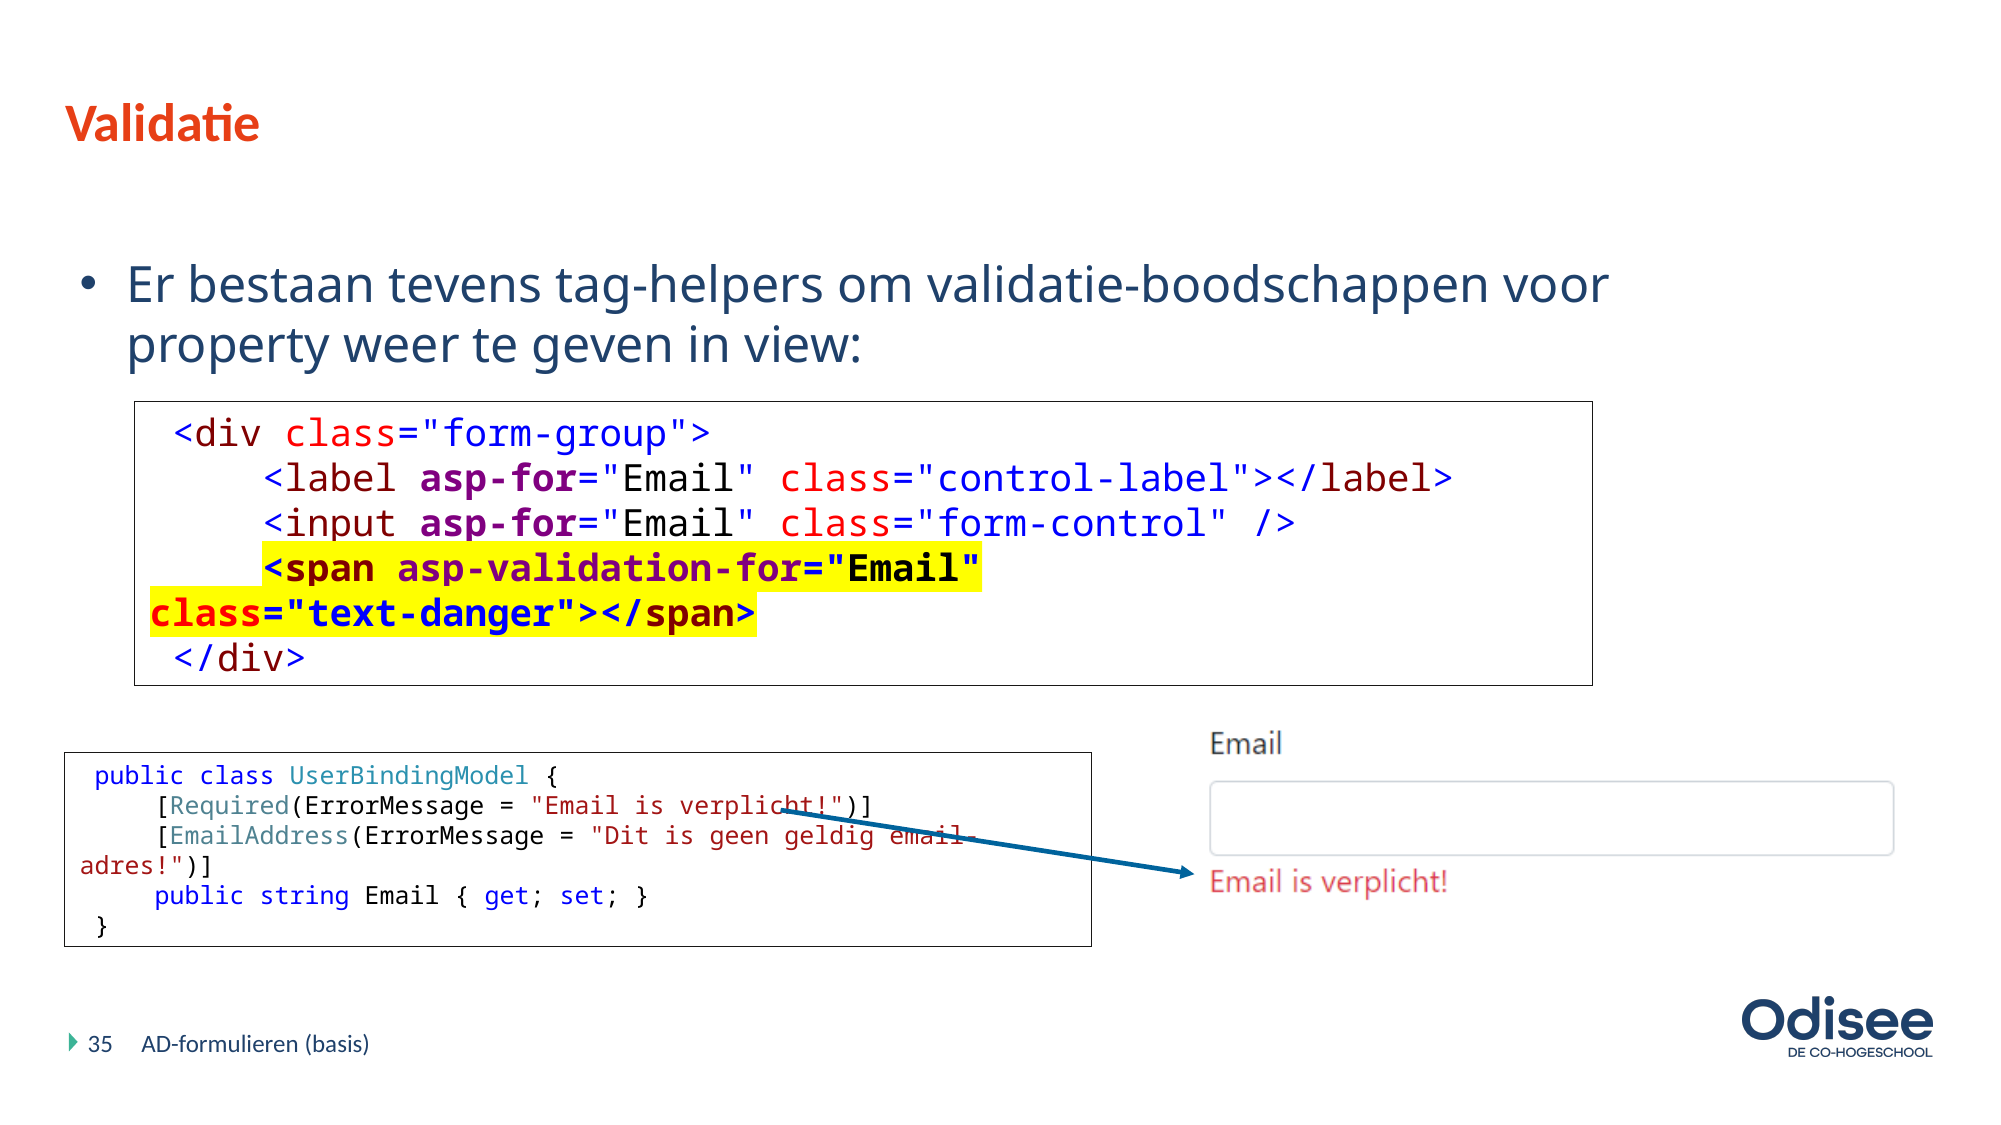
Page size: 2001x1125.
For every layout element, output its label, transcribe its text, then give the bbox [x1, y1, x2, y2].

footer AD-formulieren (basis) [141, 1027, 817, 1088]
title Validatie [64, 100, 1790, 213]
text_box Er bestaan tevens tag-helpers om validatie-boodschappen voor property weer te geven in view: [64, 245, 1790, 380]
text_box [780, 810, 1195, 875]
text_box public class UserBindingModel { [Required(ErrorMessage = "Email is verplicht!")] [EmailAddress(ErrorMessage = "Dit is geen geldig email-adres!")] public string Email { get; set; } } [64, 752, 1092, 947]
text_box <div class="form-group"> <label asp-for="Email" class="control-label"></label> <input asp-for="Email" class="form-control" /> <span asp-validation-for="Email" class="text-danger"></span> </div> [134, 401, 1593, 686]
picture [1194, 701, 1912, 919]
picture [1742, 996, 1933, 1057]
slide_number 35 [87, 1027, 135, 1088]
